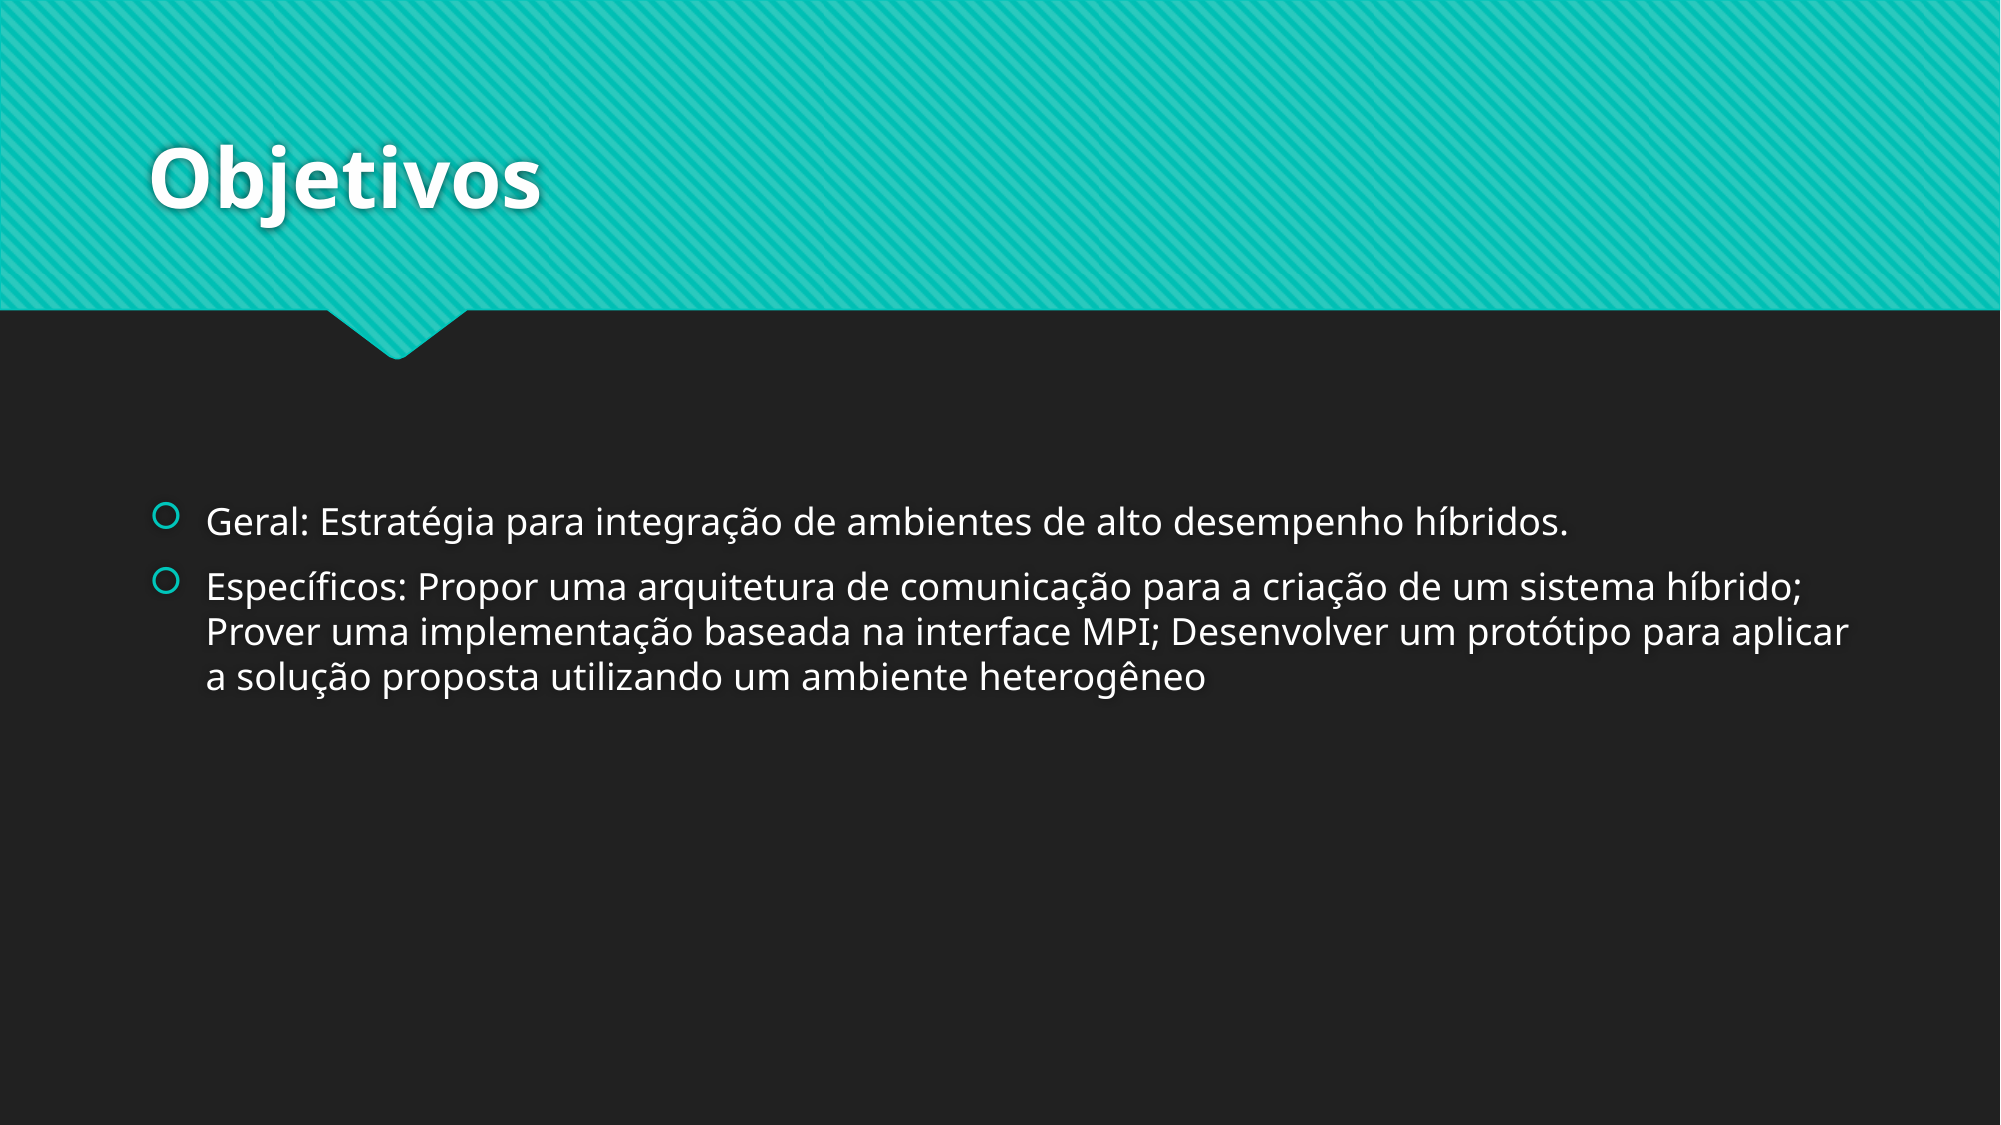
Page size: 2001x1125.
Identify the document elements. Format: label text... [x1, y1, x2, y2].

title Objetivos [132, 73, 1868, 233]
list Geral: Estratégia para integração de ambientes de alto desempenho híbridos. Específicos: Propor uma arquitetura de comunicação para a criação de um sistema híbrido; Prover uma implementação baseada na interface MPI; Desenvolver um protótipo para aplicar a solução proposta utilizando um ambiente heterogêneo [134, 364, 1866, 962]
